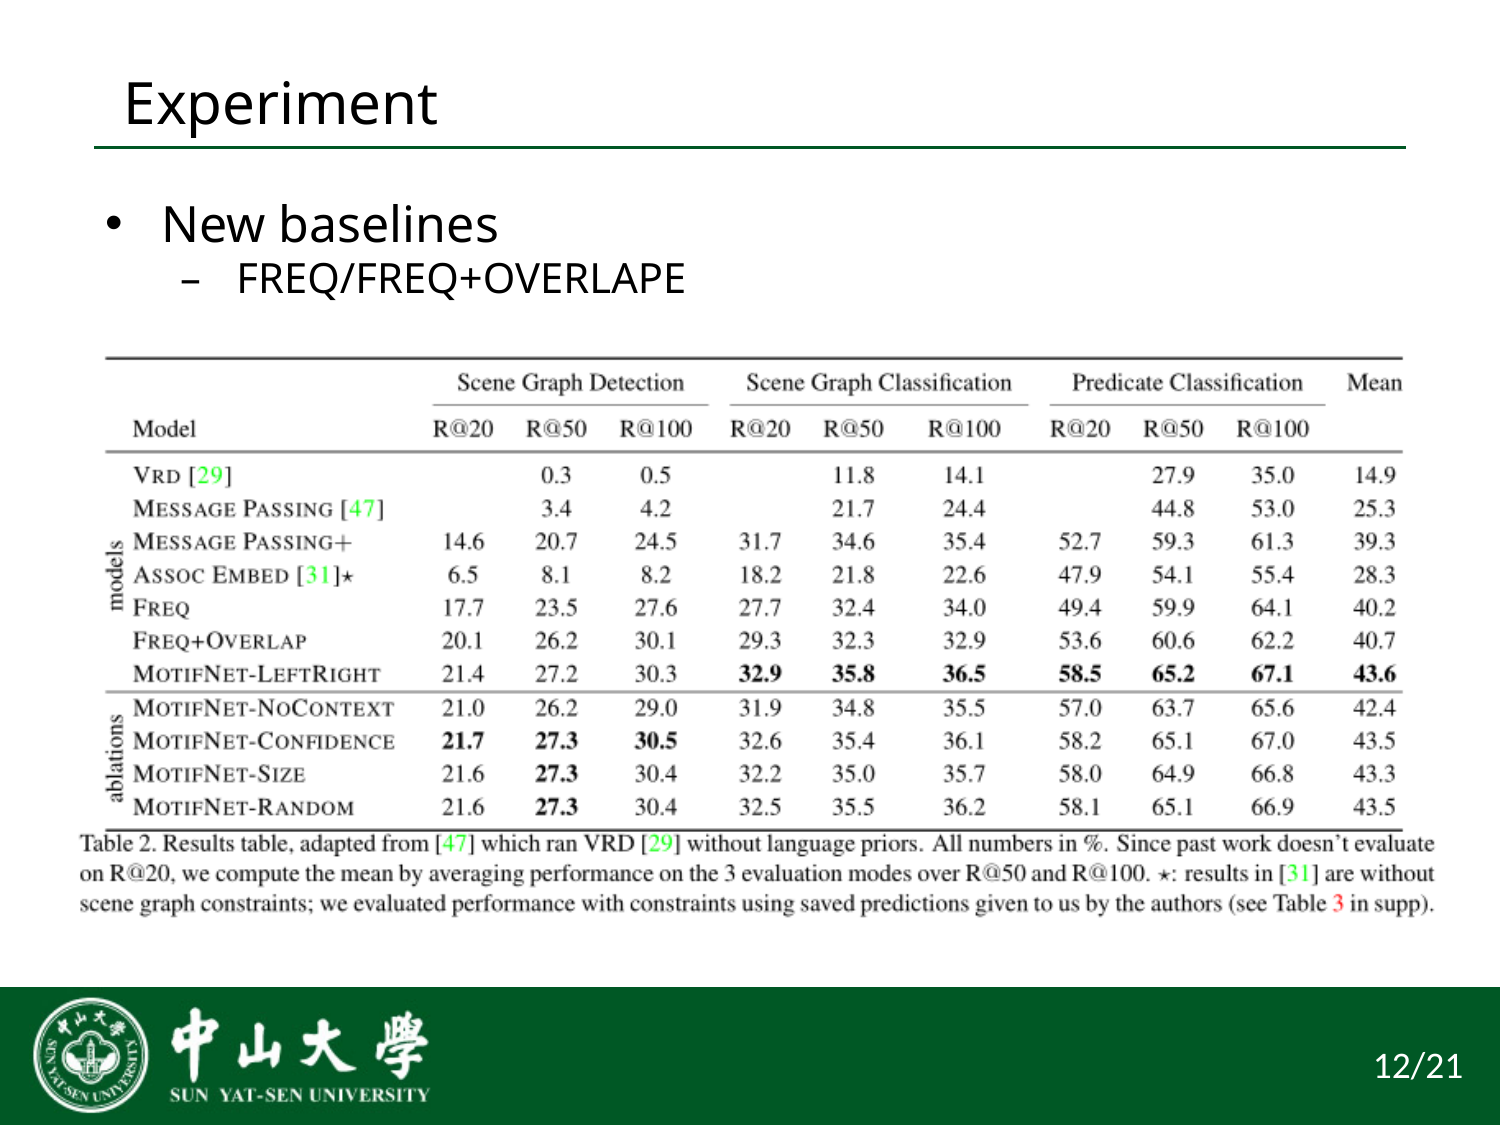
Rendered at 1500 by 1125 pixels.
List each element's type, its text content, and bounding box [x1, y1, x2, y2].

picture [0, 987, 1500, 1125]
text_box New baselines FREQ/FREQ+OVERLAPE [90, 184, 1406, 341]
picture [66, 342, 1459, 929]
title Experiment [108, 7, 1459, 195]
picture [94, 145, 1406, 150]
